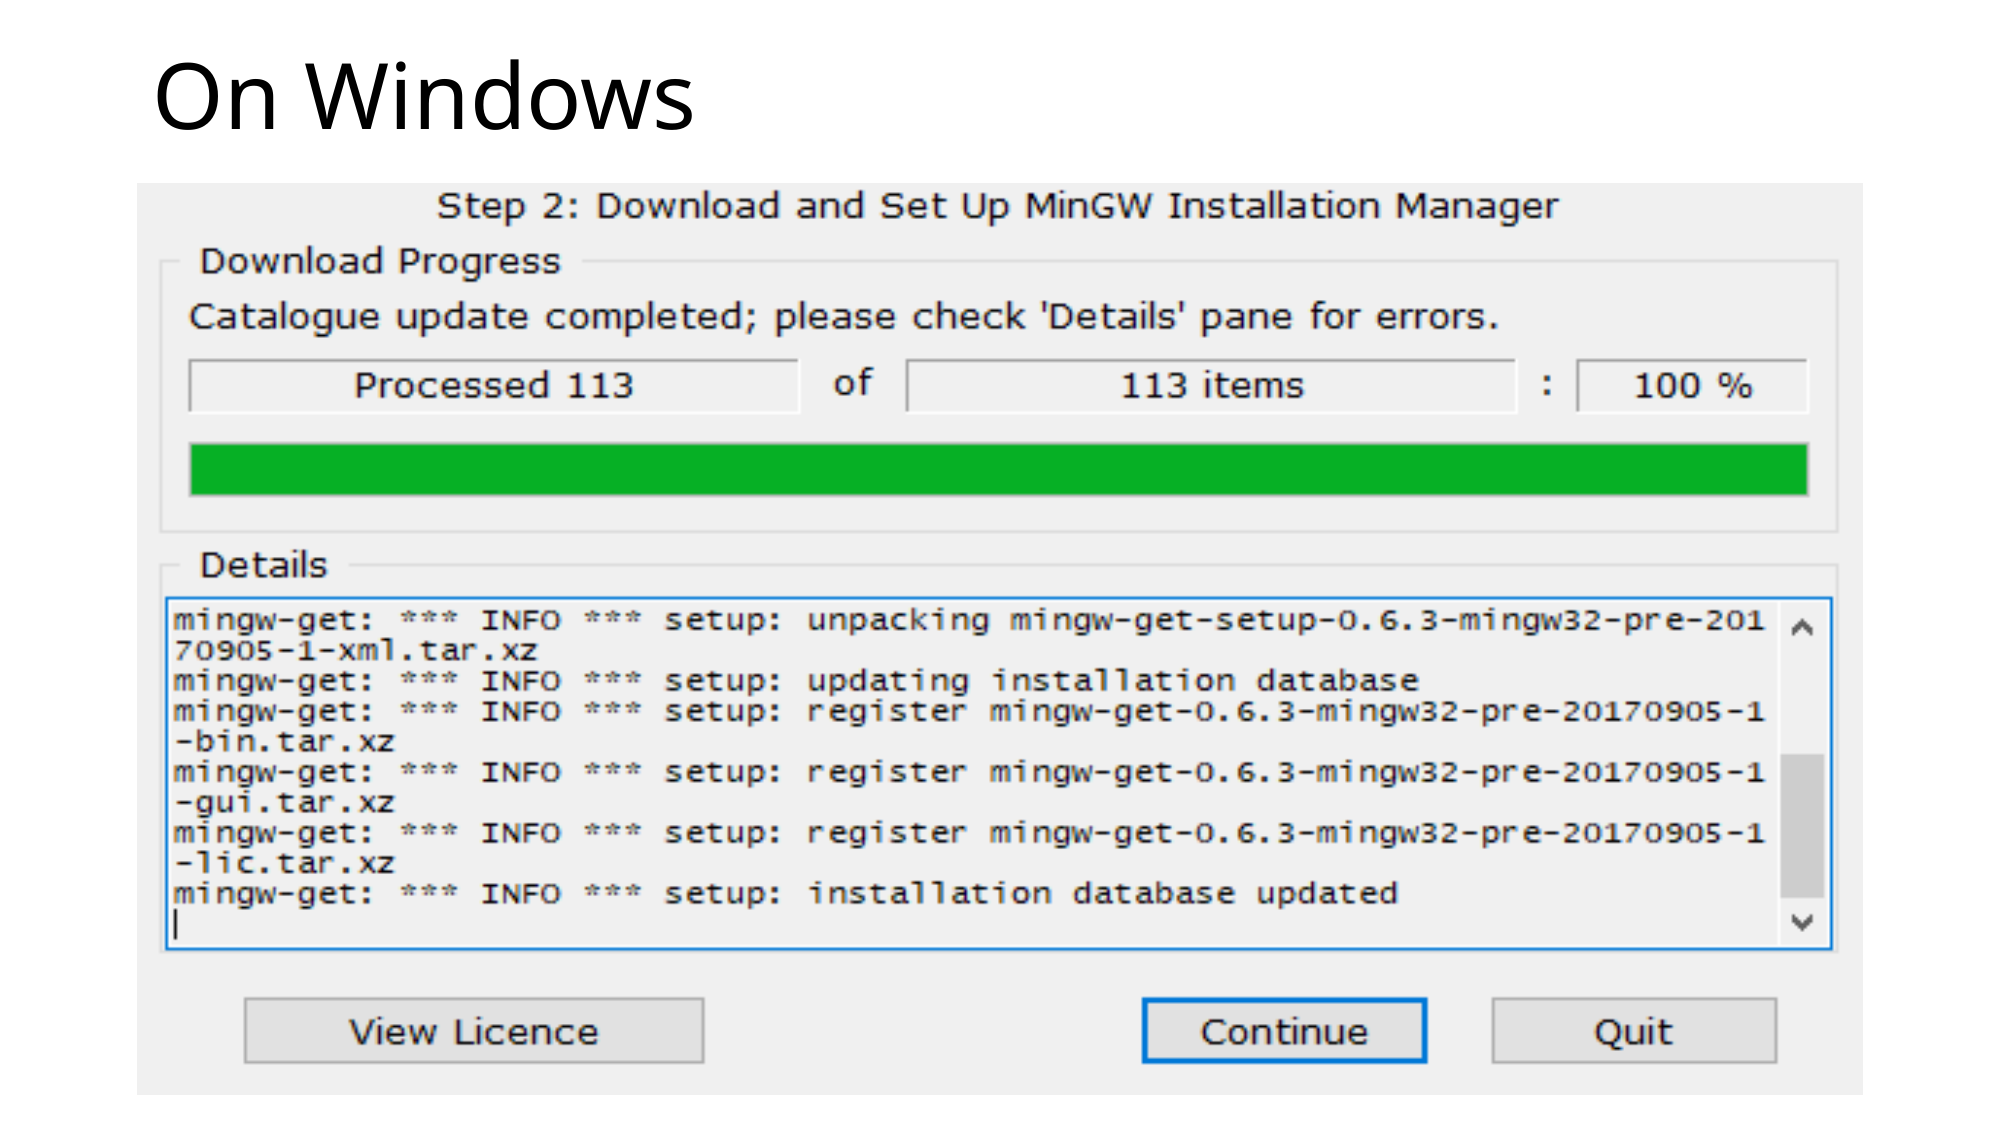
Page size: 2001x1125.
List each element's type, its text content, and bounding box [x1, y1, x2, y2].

picture [137, 183, 1863, 1095]
title On Windows [137, 0, 1863, 183]
